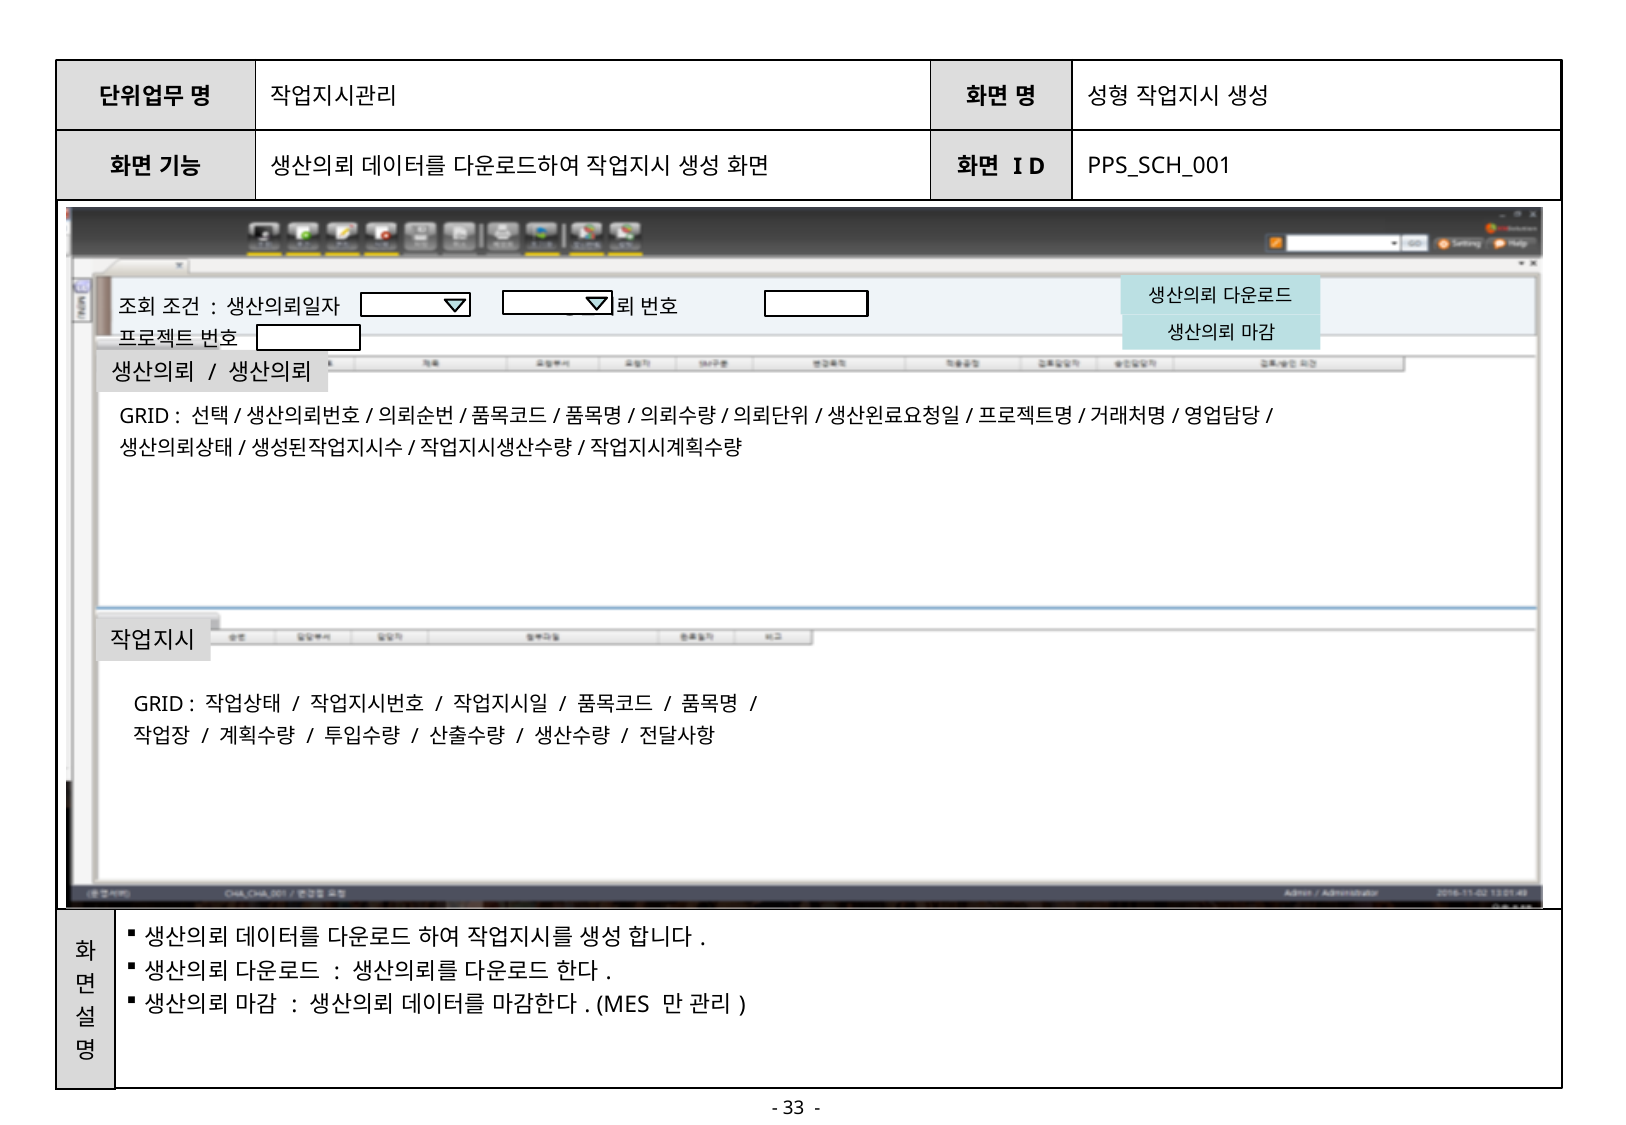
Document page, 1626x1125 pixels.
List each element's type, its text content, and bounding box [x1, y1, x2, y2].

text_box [502, 290, 612, 315]
table_header 성형 작업지시 생성 [1073, 61, 1560, 129]
table_header 화면 명 [931, 61, 1071, 129]
table_header 생산의뢰 데이터를 다운로드 하여 작업지시를 생성 합니다. 생산의뢰 다운로드 : 생산의뢰를 다운로드 한다. 생산의뢰 마감 : 생산의뢰 데이터를 마감한다. (MES 만 관리) [116, 910, 1562, 1089]
picture [66, 207, 1544, 910]
table_cell PPS_SCH_001 [1073, 131, 1560, 199]
table_cell 화면 I D [931, 131, 1071, 199]
table_header 화 면 설 명 [57, 910, 114, 1088]
table_cell 생산의뢰 데이터를 다운로드하여 작업지시 생성 화면 [256, 131, 930, 199]
table_header 단위업무 명 [57, 61, 255, 129]
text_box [360, 292, 471, 317]
table_header 작업지시관리 [256, 61, 930, 129]
table_cell 화면 기능 [57, 131, 255, 199]
